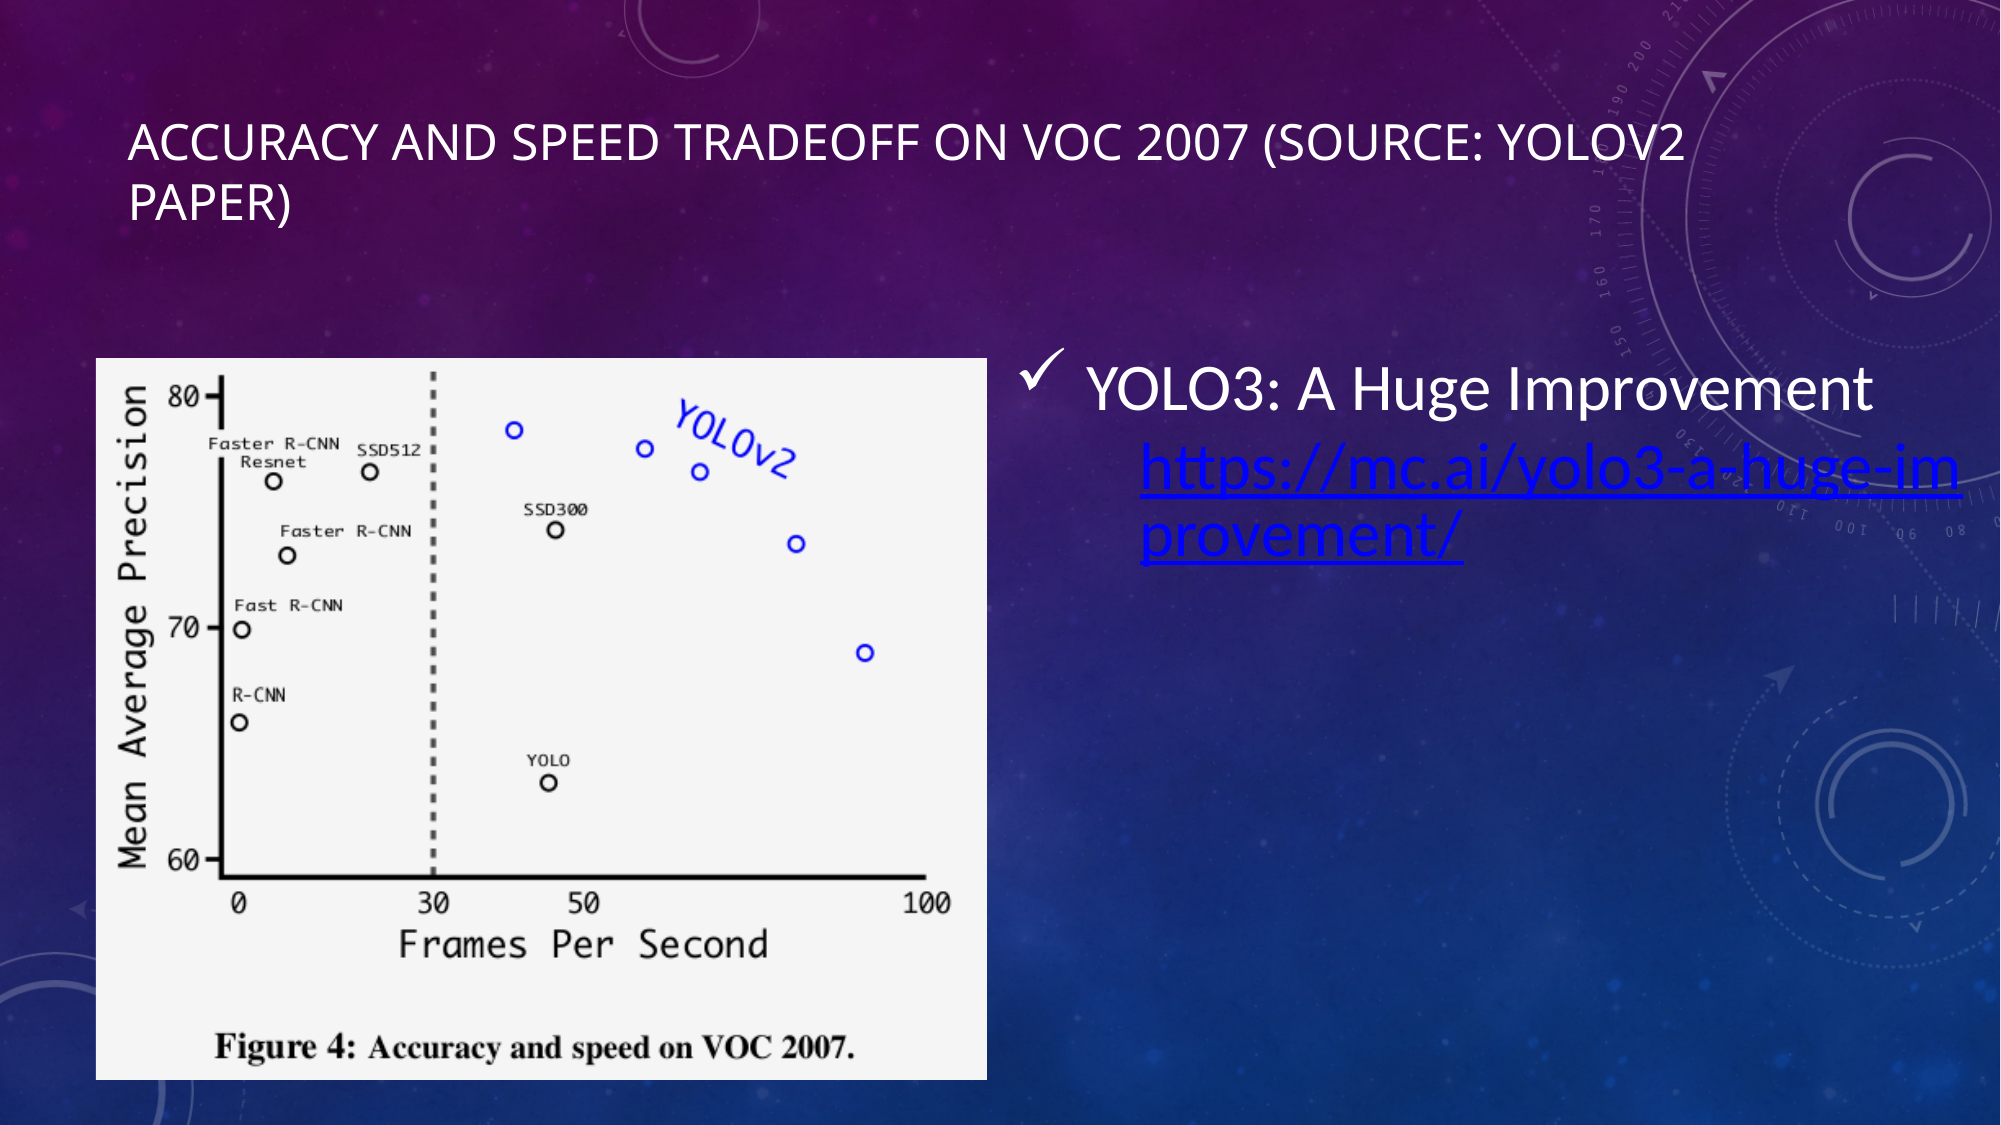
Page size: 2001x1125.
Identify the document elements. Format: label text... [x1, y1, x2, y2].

picture [0, 0, 2001, 1125]
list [95, 358, 988, 1080]
title Accuracy and speed tradeoff on VOC 2007 (Source: YOLOv2 paper) [112, 99, 1775, 242]
text_box YOLO3: A Huge Improvement https://mc.ai/yolo3-a-huge-improvement/ [999, 336, 2000, 511]
